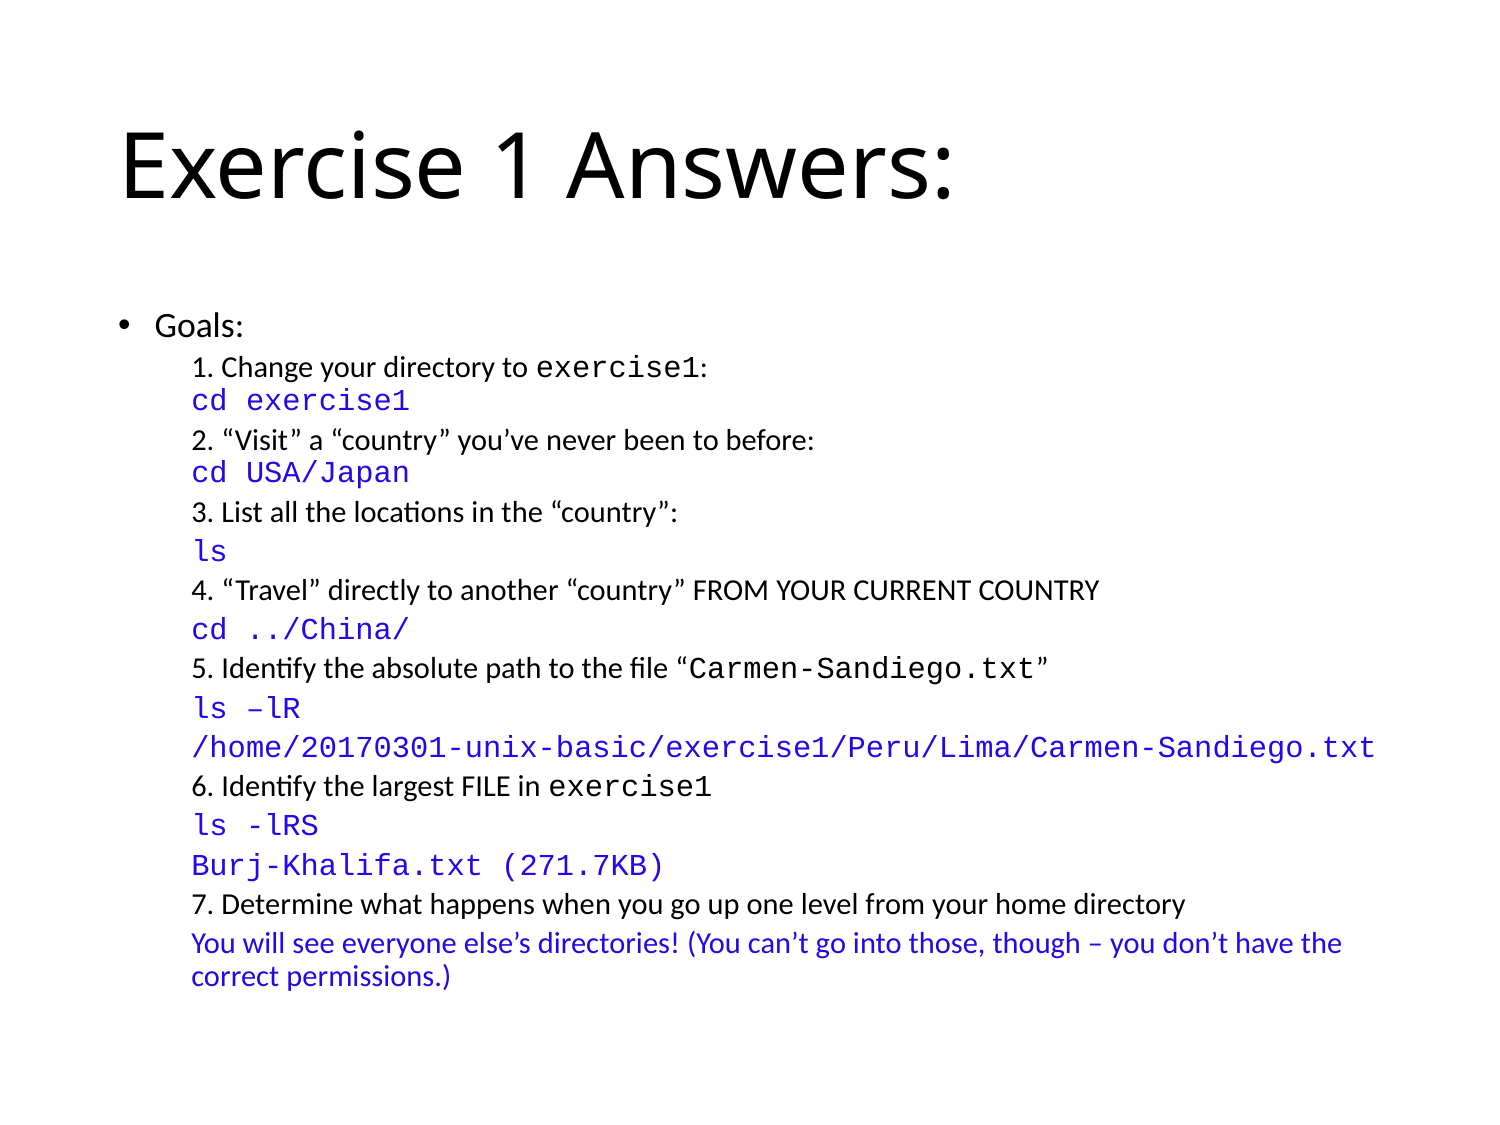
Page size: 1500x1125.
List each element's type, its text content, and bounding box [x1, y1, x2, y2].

title Exercise 1 Answers: [103, 59, 1397, 278]
list Goals: 1. Change your directory to exercise1: cd exercise1 2. “Visit” a “country” you’ve never been to before: cd USA/Japan 3. List all the locations in the “country”: ls 4. “Travel” directly to another “country” FROM YOUR CURRENT COUNTRY cd ../China/ 5. Identify the absolute path to the file “Carmen-Sandiego.txt” ls –lR /home/20170301-unix-basic/exercise1/Peru/Lima/Carmen-Sandiego.txt 6. Identify the largest FILE in exercise1 ls -lRS Burj-Khalifa.txt (271.7KB) 7. Determine what happens when you go up one level from your home directory You will see everyone else’s directories! (You can’t go into those, though – you don’t have the correct permissions.) [103, 299, 1397, 1014]
